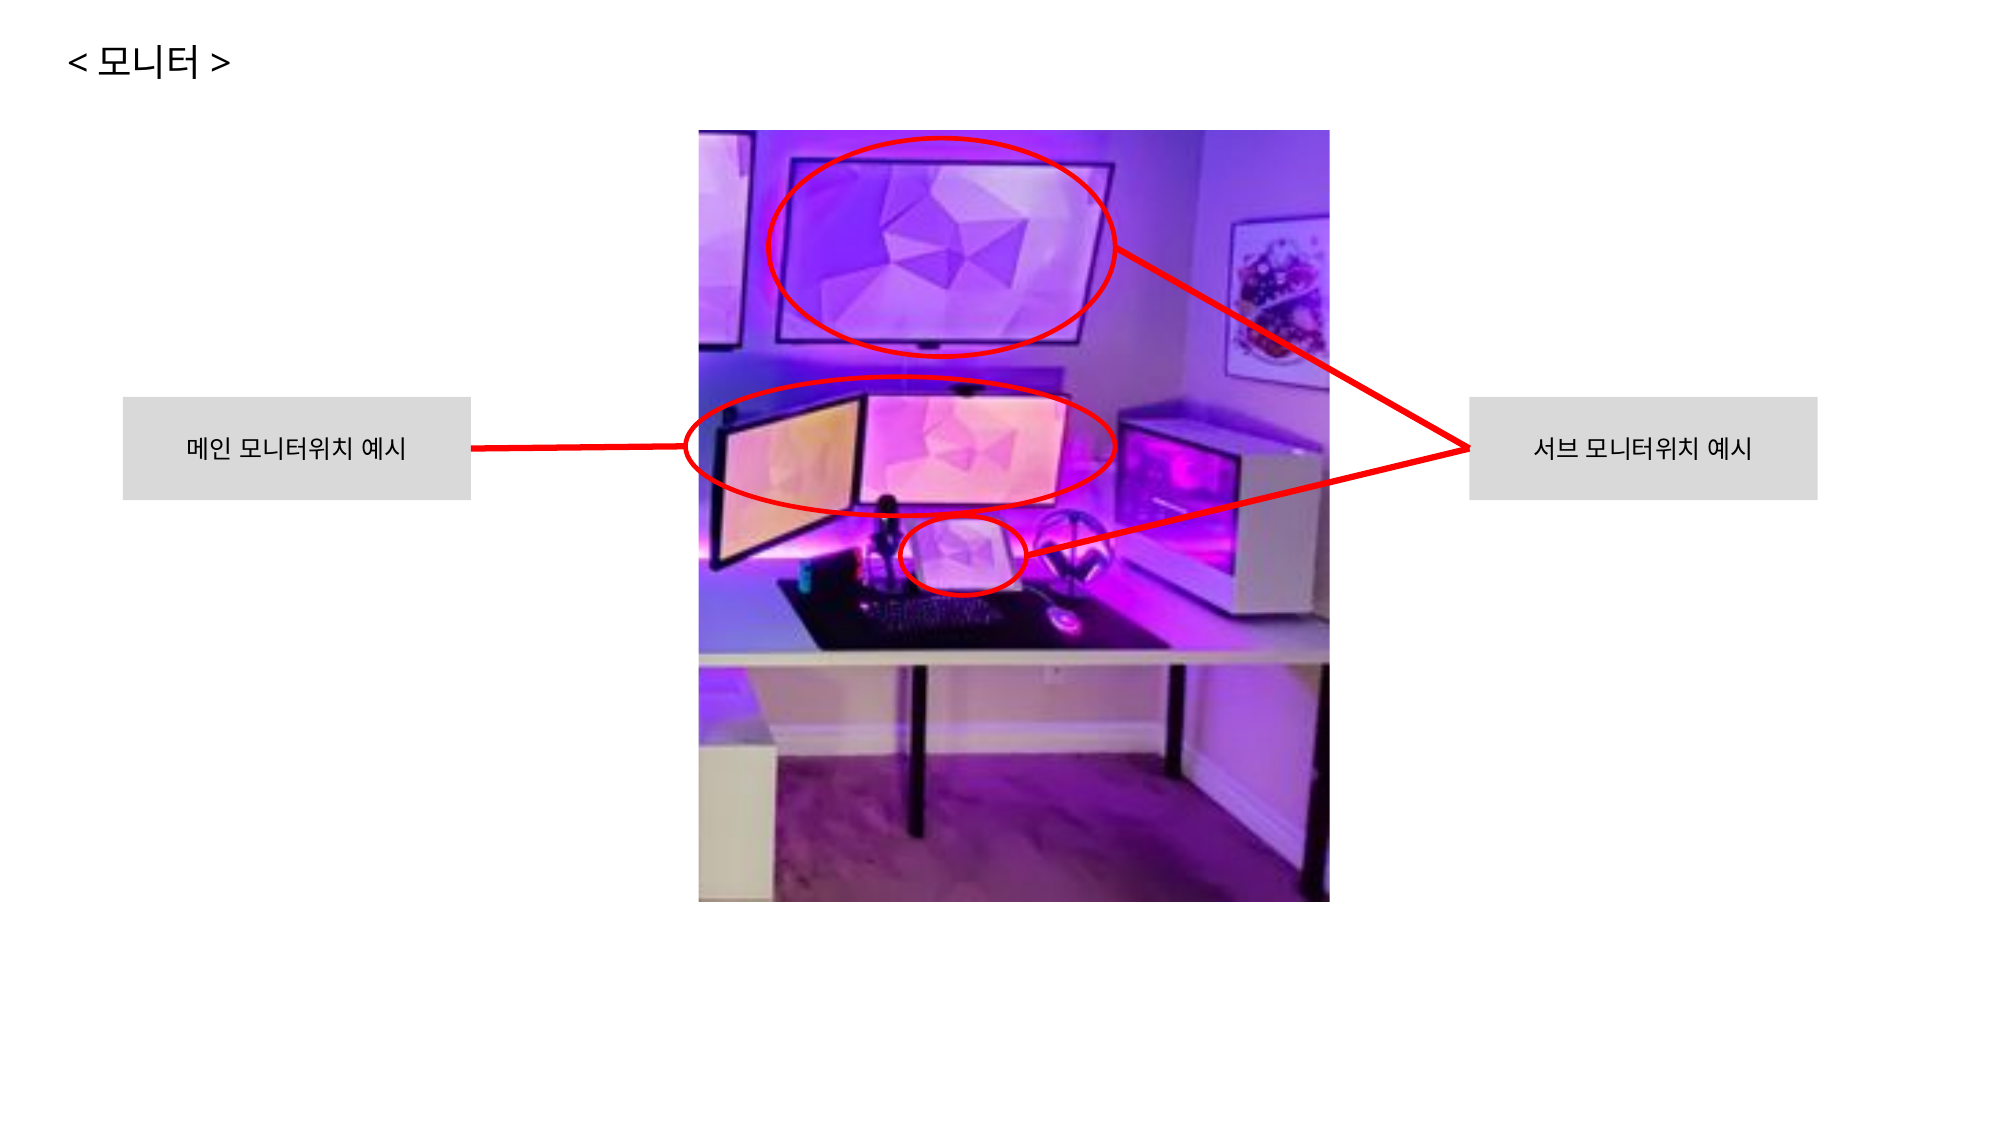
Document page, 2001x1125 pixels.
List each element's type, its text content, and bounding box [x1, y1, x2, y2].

text_box 메인 모니터위치 예시 [122, 396, 472, 501]
text_box 서브 모니터위치 예시 [1470, 396, 1819, 501]
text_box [1114, 247, 1470, 448]
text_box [1026, 448, 1470, 556]
text_box [684, 421, 698, 471]
picture [698, 130, 1330, 902]
text_box <모니터> [52, 31, 247, 92]
